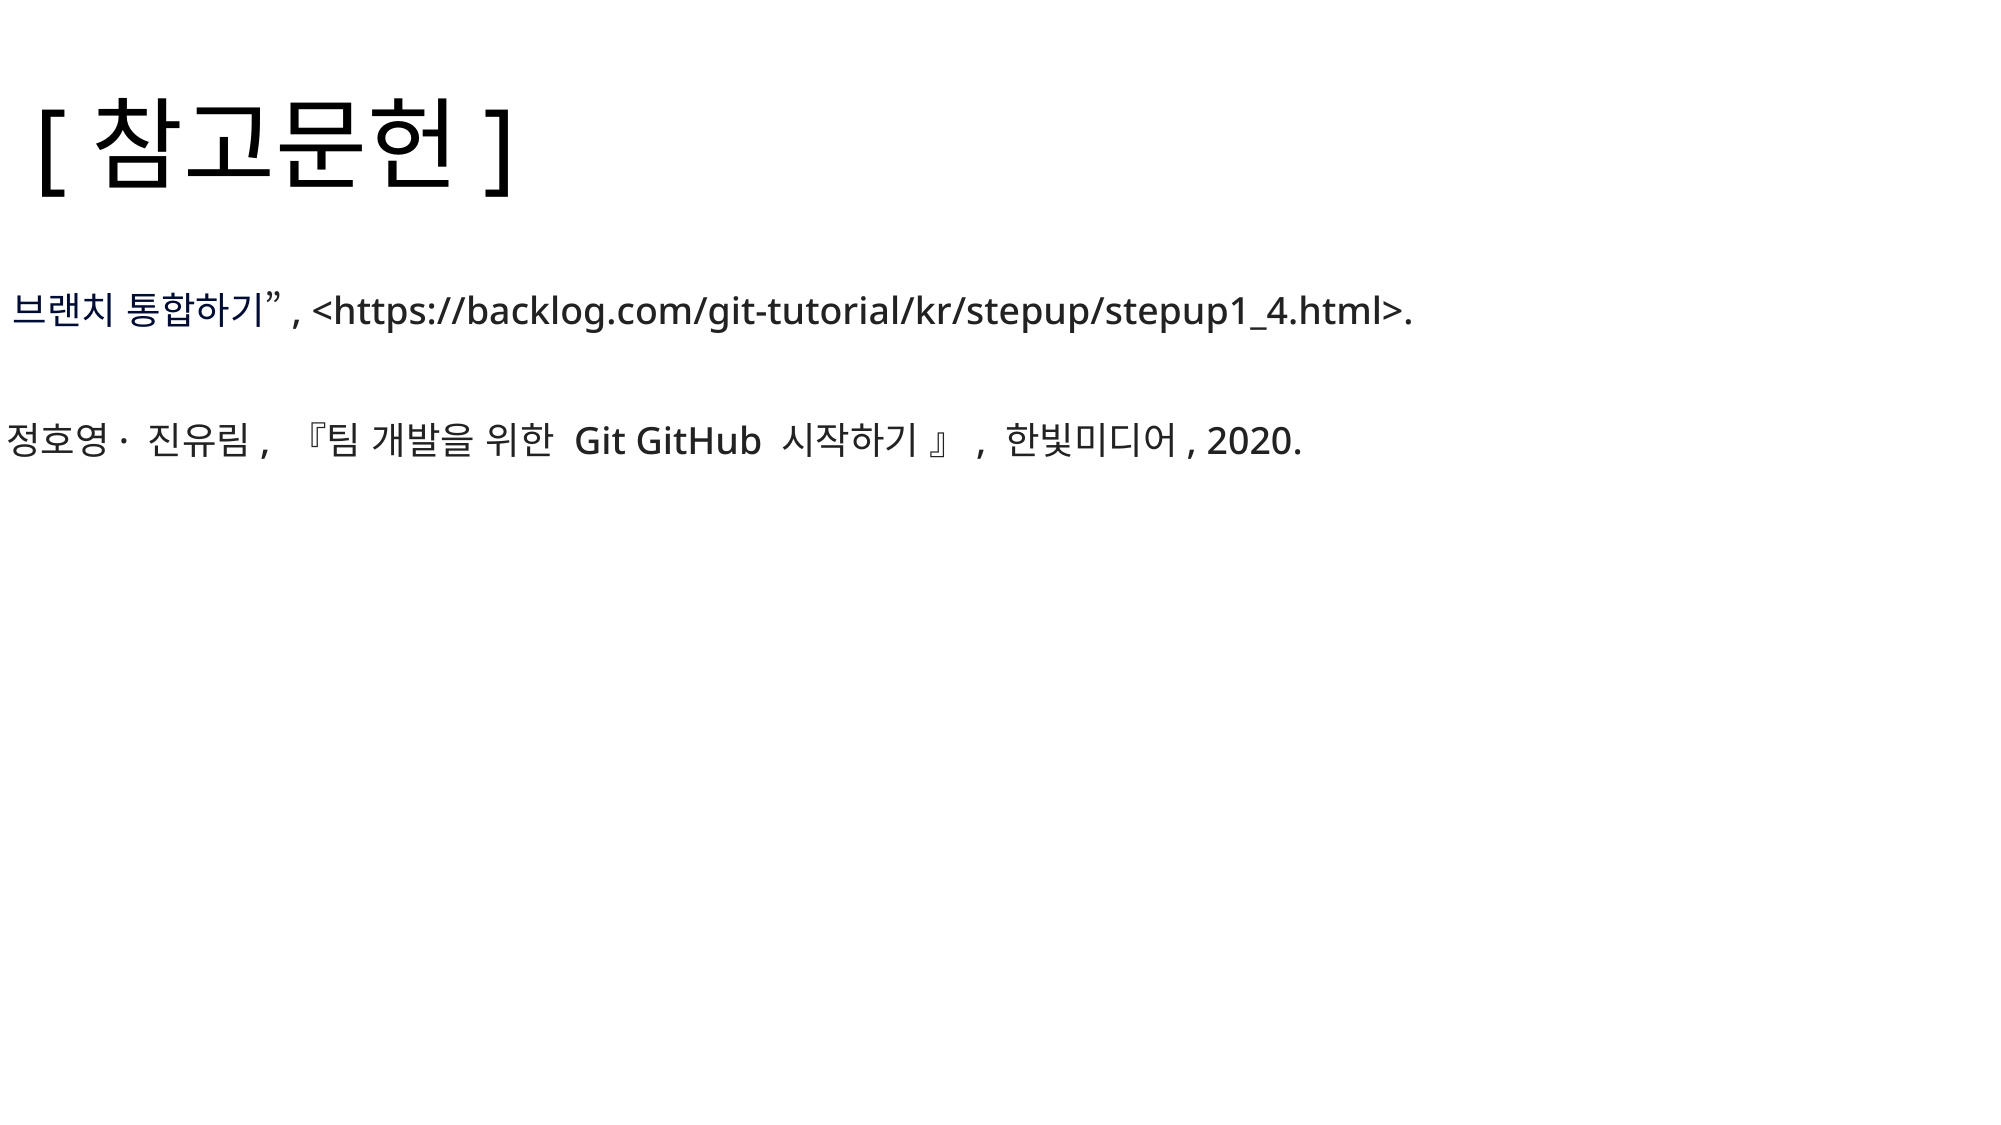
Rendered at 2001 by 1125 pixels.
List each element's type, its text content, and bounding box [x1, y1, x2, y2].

text_box “브랜치 통합하기”, <https://backlog.com/git-tutorial/kr/stepup/stepup1_4.html>. [0, 279, 1430, 340]
text_box 정호영· 진유림, 『팀 개발을 위한 Git GitHub 시작하기 』, 한빛미디어, 2020. [0, 409, 1318, 470]
text_box [참고문헌] [19, 74, 532, 209]
